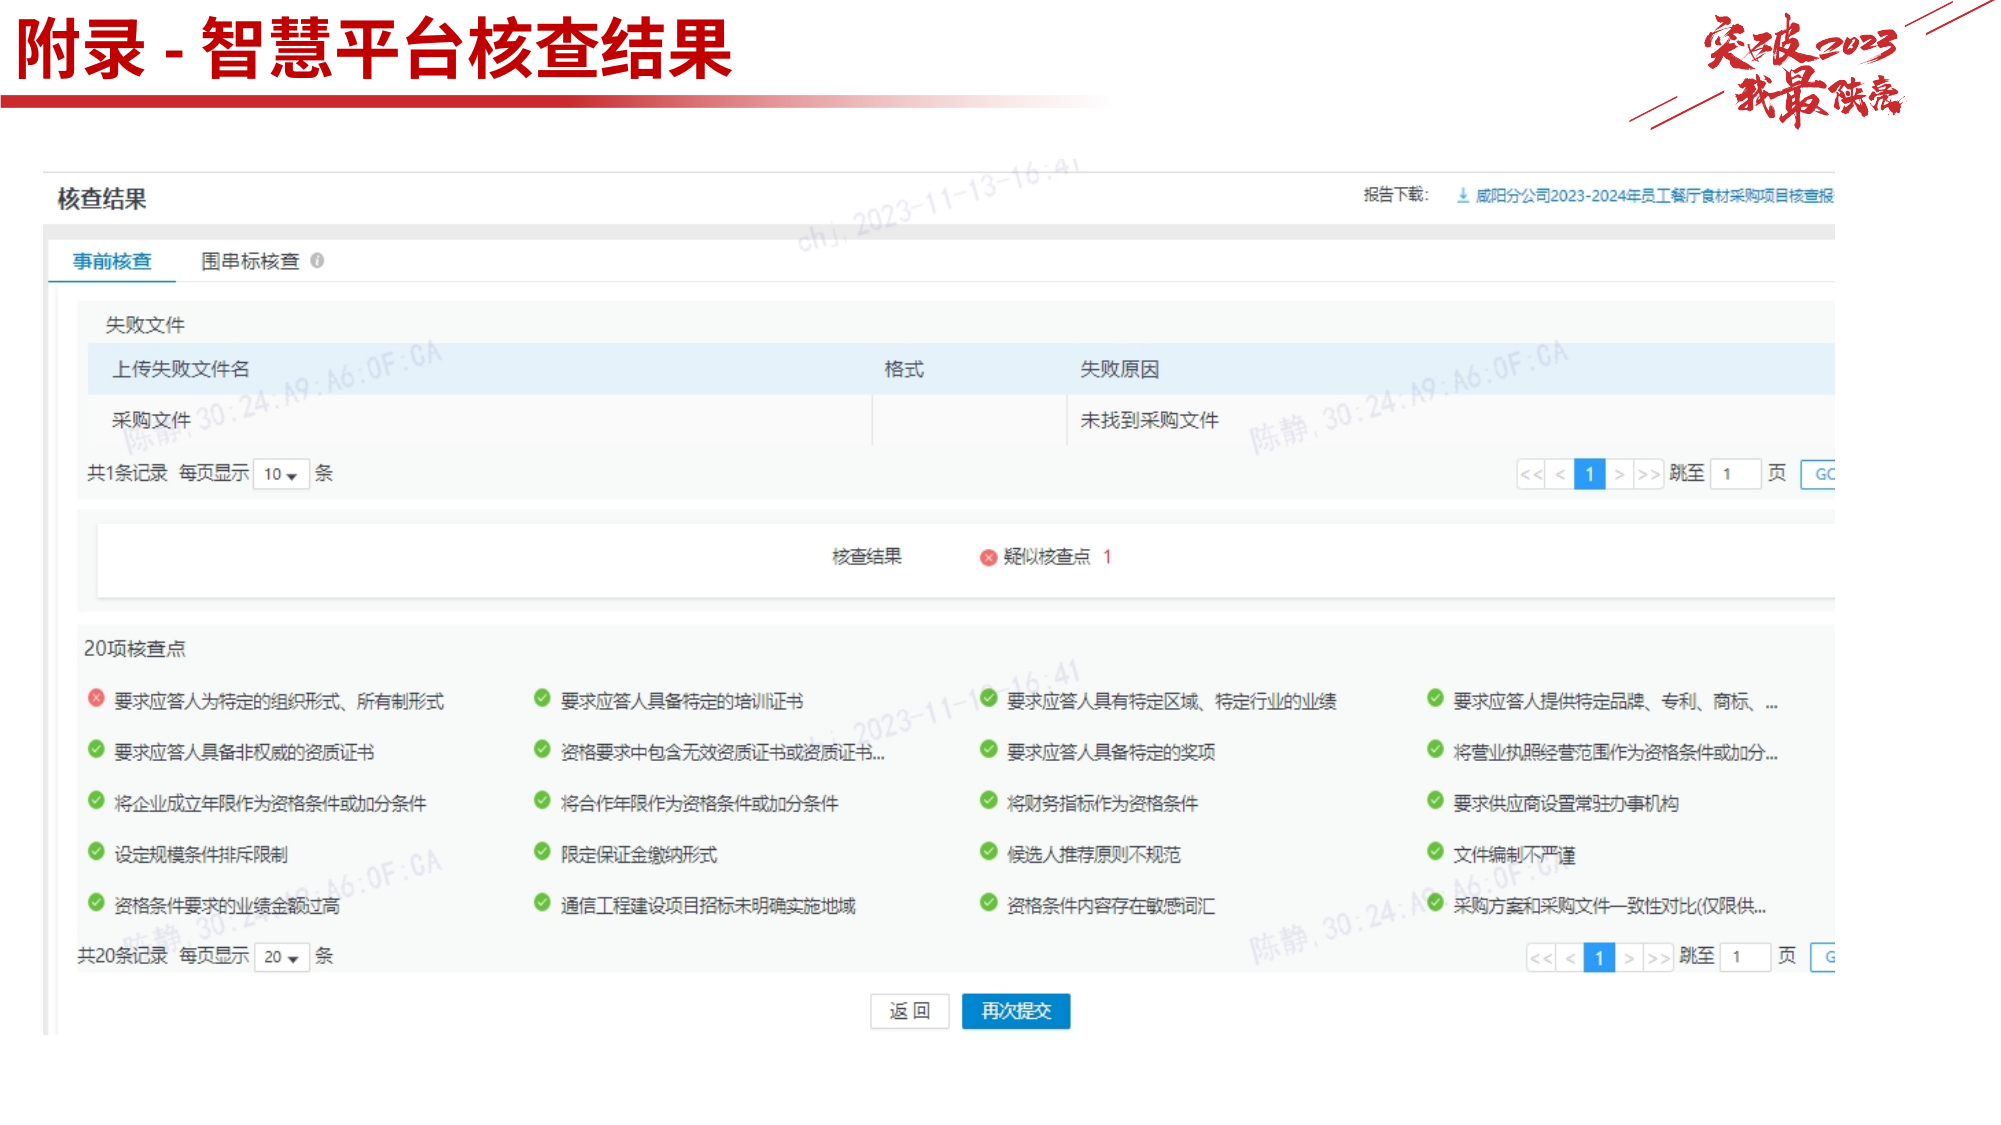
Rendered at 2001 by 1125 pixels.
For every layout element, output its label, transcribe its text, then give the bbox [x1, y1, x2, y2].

picture [1629, 0, 2000, 132]
picture [42, 159, 1836, 1036]
text_box 附录-智慧平台核查结果 [0, 0, 1250, 105]
